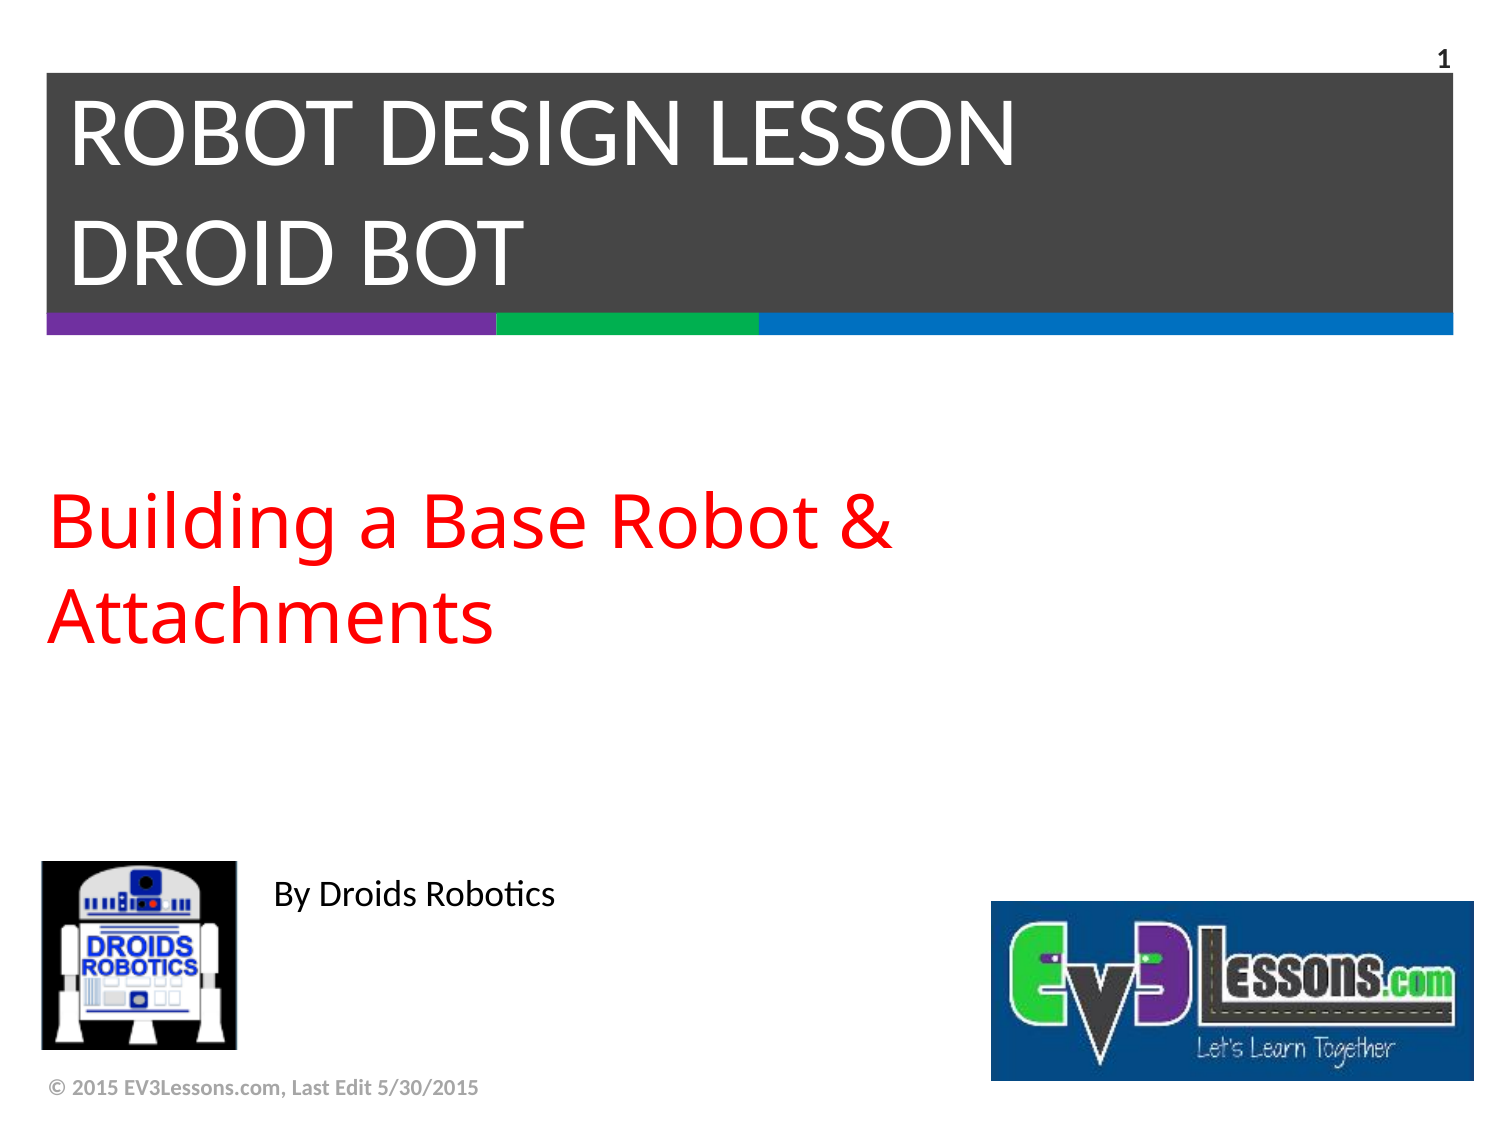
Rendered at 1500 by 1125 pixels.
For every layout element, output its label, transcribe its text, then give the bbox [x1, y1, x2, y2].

slide_number 1 [1362, 27, 1466, 87]
footer © 2015 EV3Lessons.com, Last Edit 5/30/2015 [32, 1055, 1038, 1116]
picture [990, 900, 1474, 1081]
title Building a Base Robot & Attachments [32, 487, 1315, 667]
text_box ROBOT DESIGN LESSON DROID BOT [53, 57, 1326, 313]
picture [40, 861, 240, 1051]
subtitle By Droids Robotics [258, 861, 874, 942]
